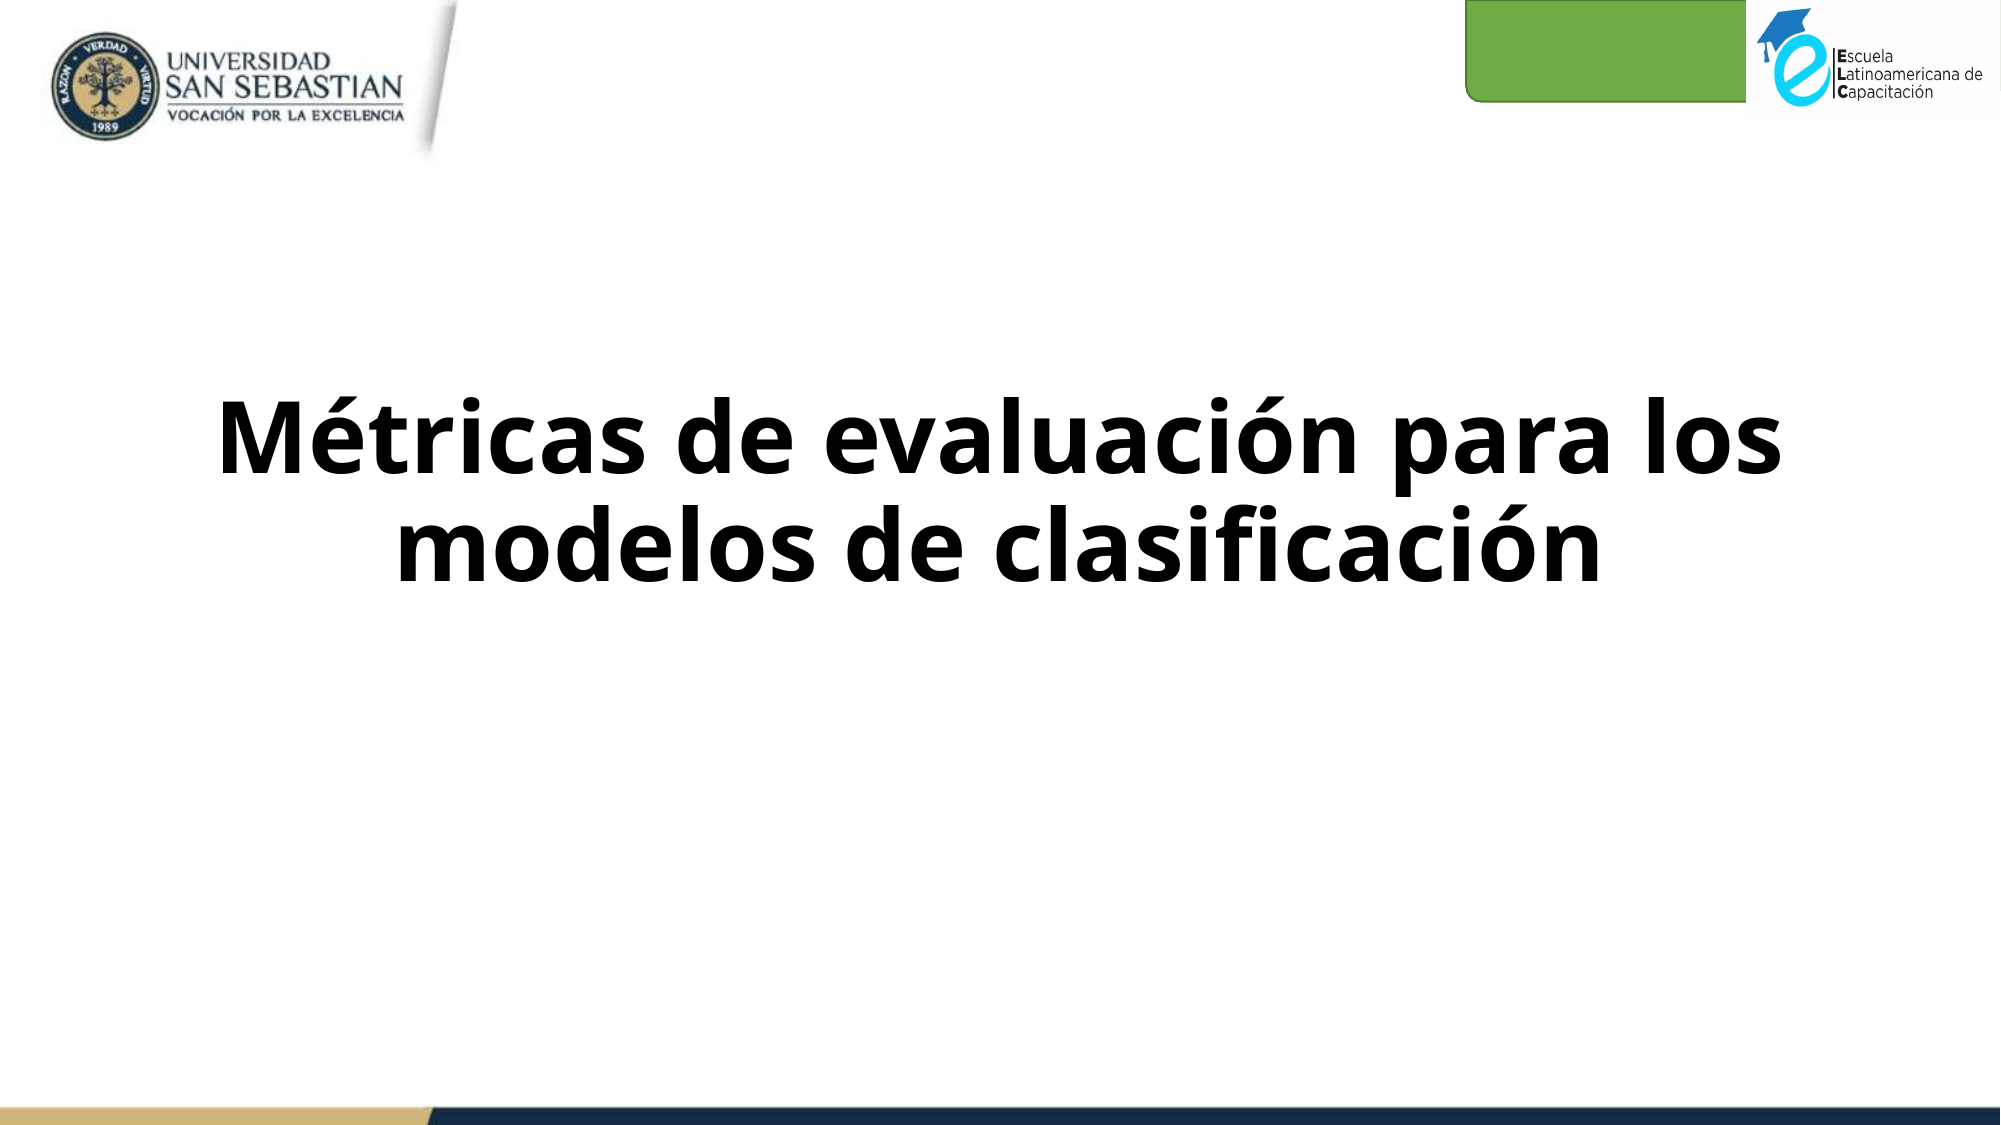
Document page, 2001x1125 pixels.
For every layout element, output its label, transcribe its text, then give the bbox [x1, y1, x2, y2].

picture [0, 0, 2000, 1125]
title Métricas de evaluación para los modelos de clasificación [137, 386, 1863, 604]
